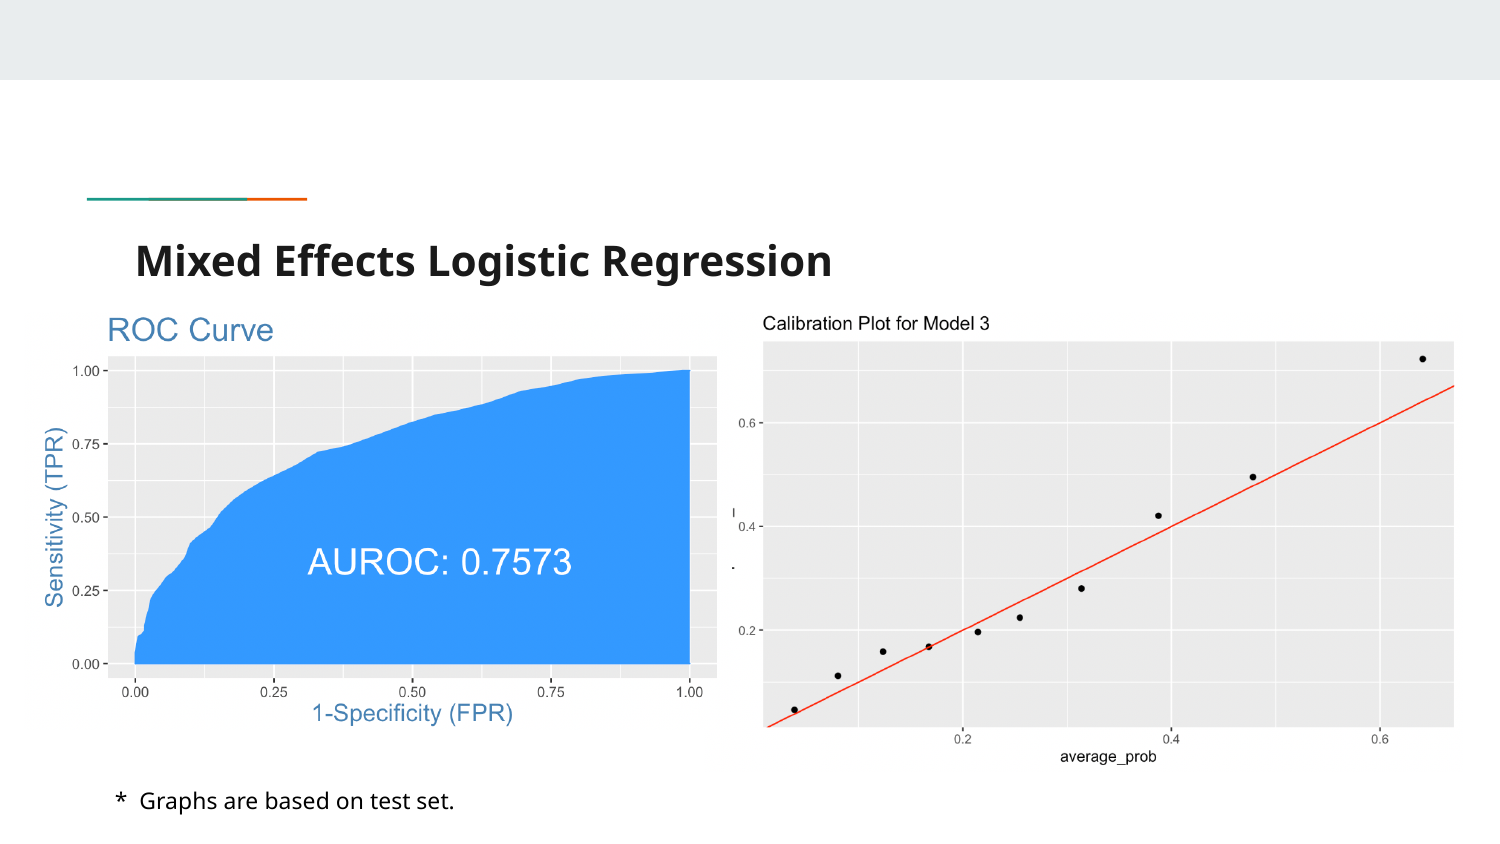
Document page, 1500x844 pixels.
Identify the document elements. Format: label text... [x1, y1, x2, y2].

title Mixed Effects Logistic Regression [119, 216, 1381, 305]
picture [24, 312, 1464, 772]
text_box * Graphs are based on test set. [99, 772, 971, 828]
